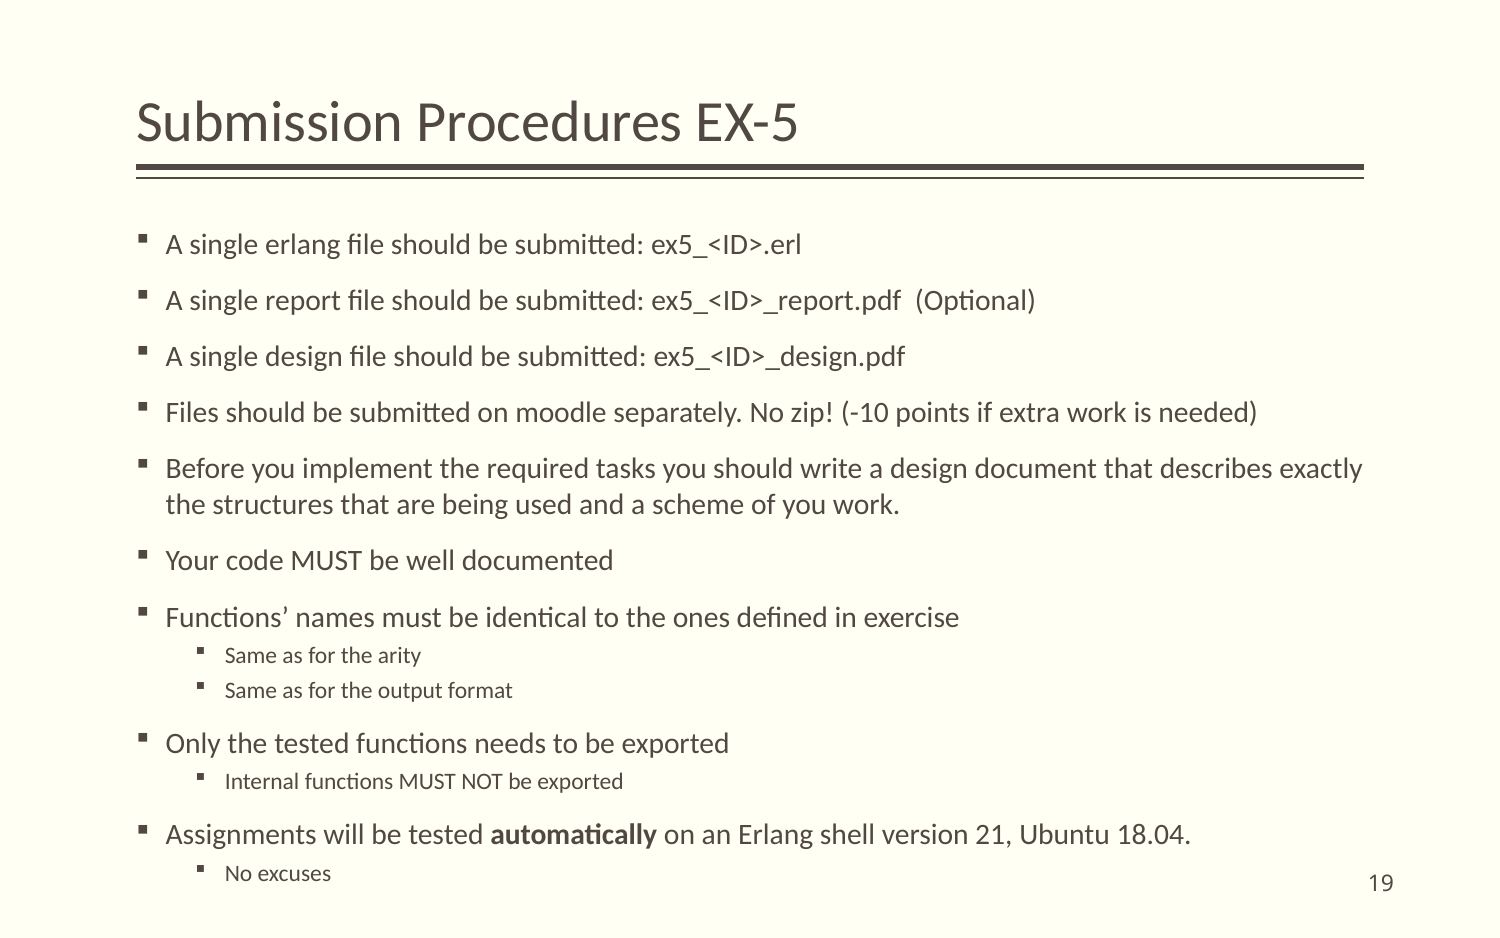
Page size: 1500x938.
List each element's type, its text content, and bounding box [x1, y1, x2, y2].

list A single erlang file should be submitted: ex5_<ID>.erl A single report file should be submitted: ex5_<ID>_report.pdf (Optional) A single design file should be submitted: ex5_<ID>_design.pdf Files should be submitted on moodle separately. No zip! (-10 points if extra work is needed) Before you implement the required tasks you should write a design document that describes exactly the structures that are being used and a scheme of you work. Your code MUST be well documented Functions’ names must be identical to the ones defined in exercise Same as for the arity Same as for the output format Only the tested functions needs to be exported Internal functions MUST NOT be exported Assignments will be tested automatically on an Erlang shell version 21, Ubuntu 18.04. No excuses [135, 218, 1364, 900]
title Submission Procedures EX-5 [135, 10, 1364, 161]
